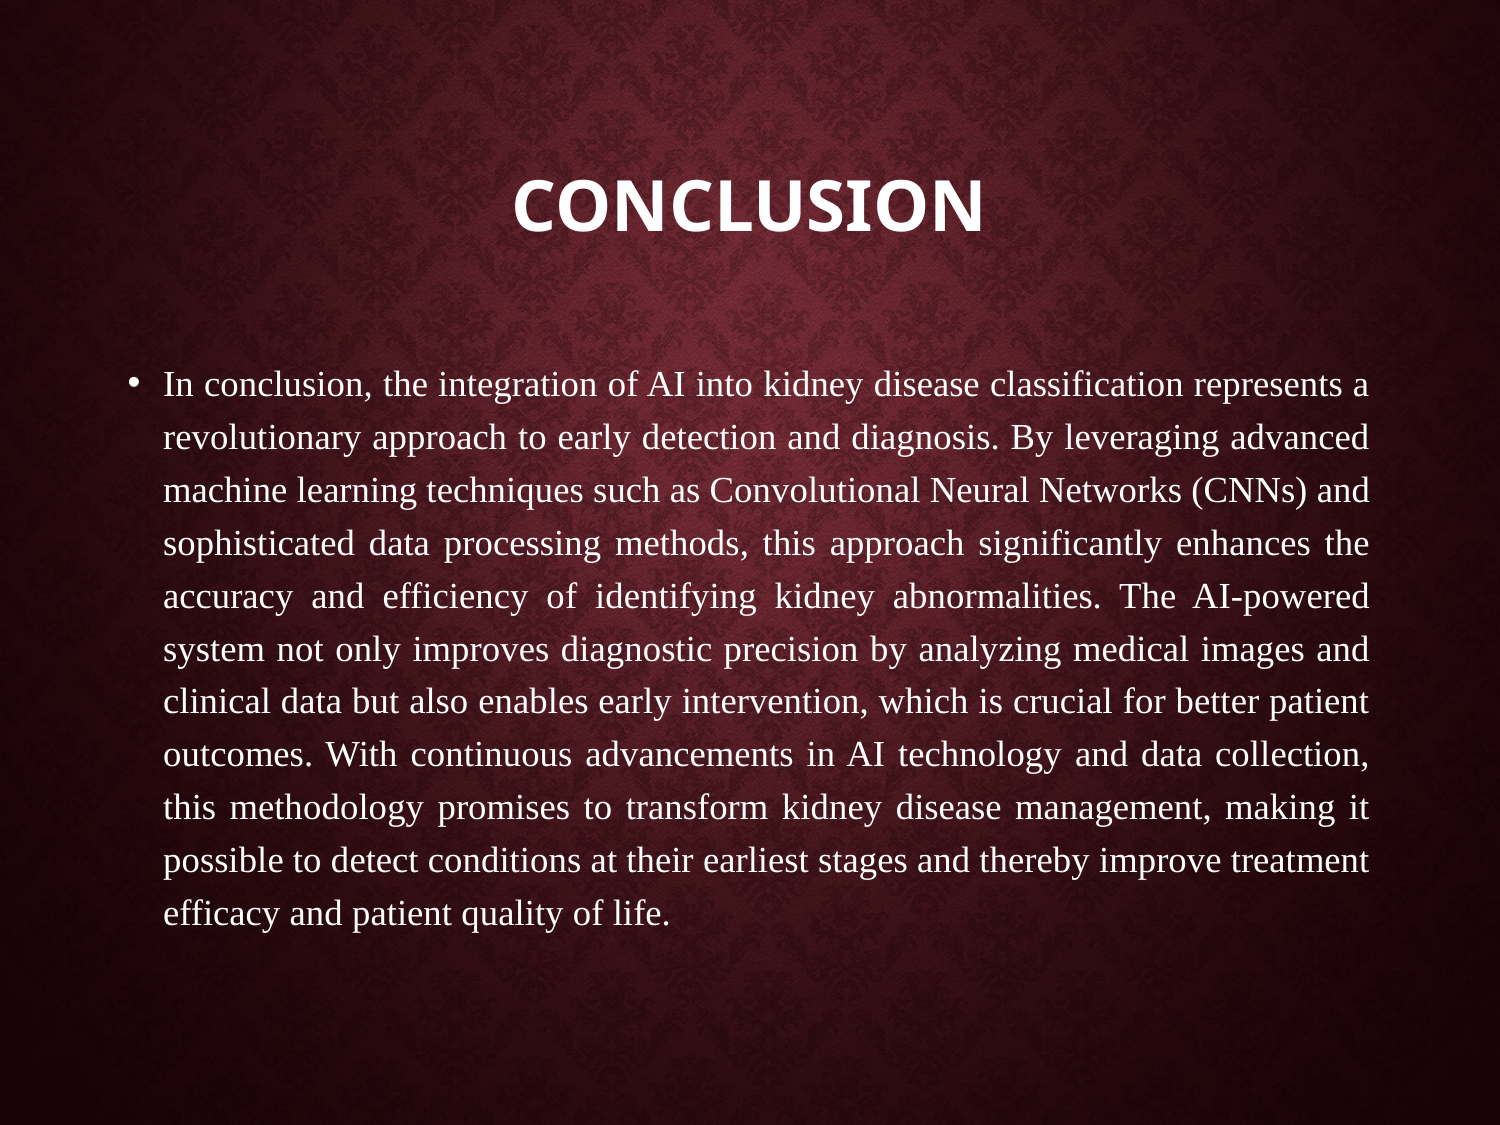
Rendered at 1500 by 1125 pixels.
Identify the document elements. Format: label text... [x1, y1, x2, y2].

list In conclusion, the integration of AI into kidney disease classification represents a revolutionary approach to early detection and diagnosis. By leveraging advanced machine learning techniques such as Convolutional Neural Networks (CNNs) and sophisticated data processing methods, this approach significantly enhances the accuracy and efficiency of identifying kidney abnormalities. The AI-powered system not only improves diagnostic precision by analyzing medical images and clinical data but also enables early intervention, which is crucial for better patient outcomes. With continuous advancements in AI technology and data collection, this methodology promises to transform kidney disease management, making it possible to detect conditions at their earliest stages and thereby improve treatment efficacy and patient quality of life. [112, 343, 1387, 950]
title conclusion [112, 99, 1387, 318]
